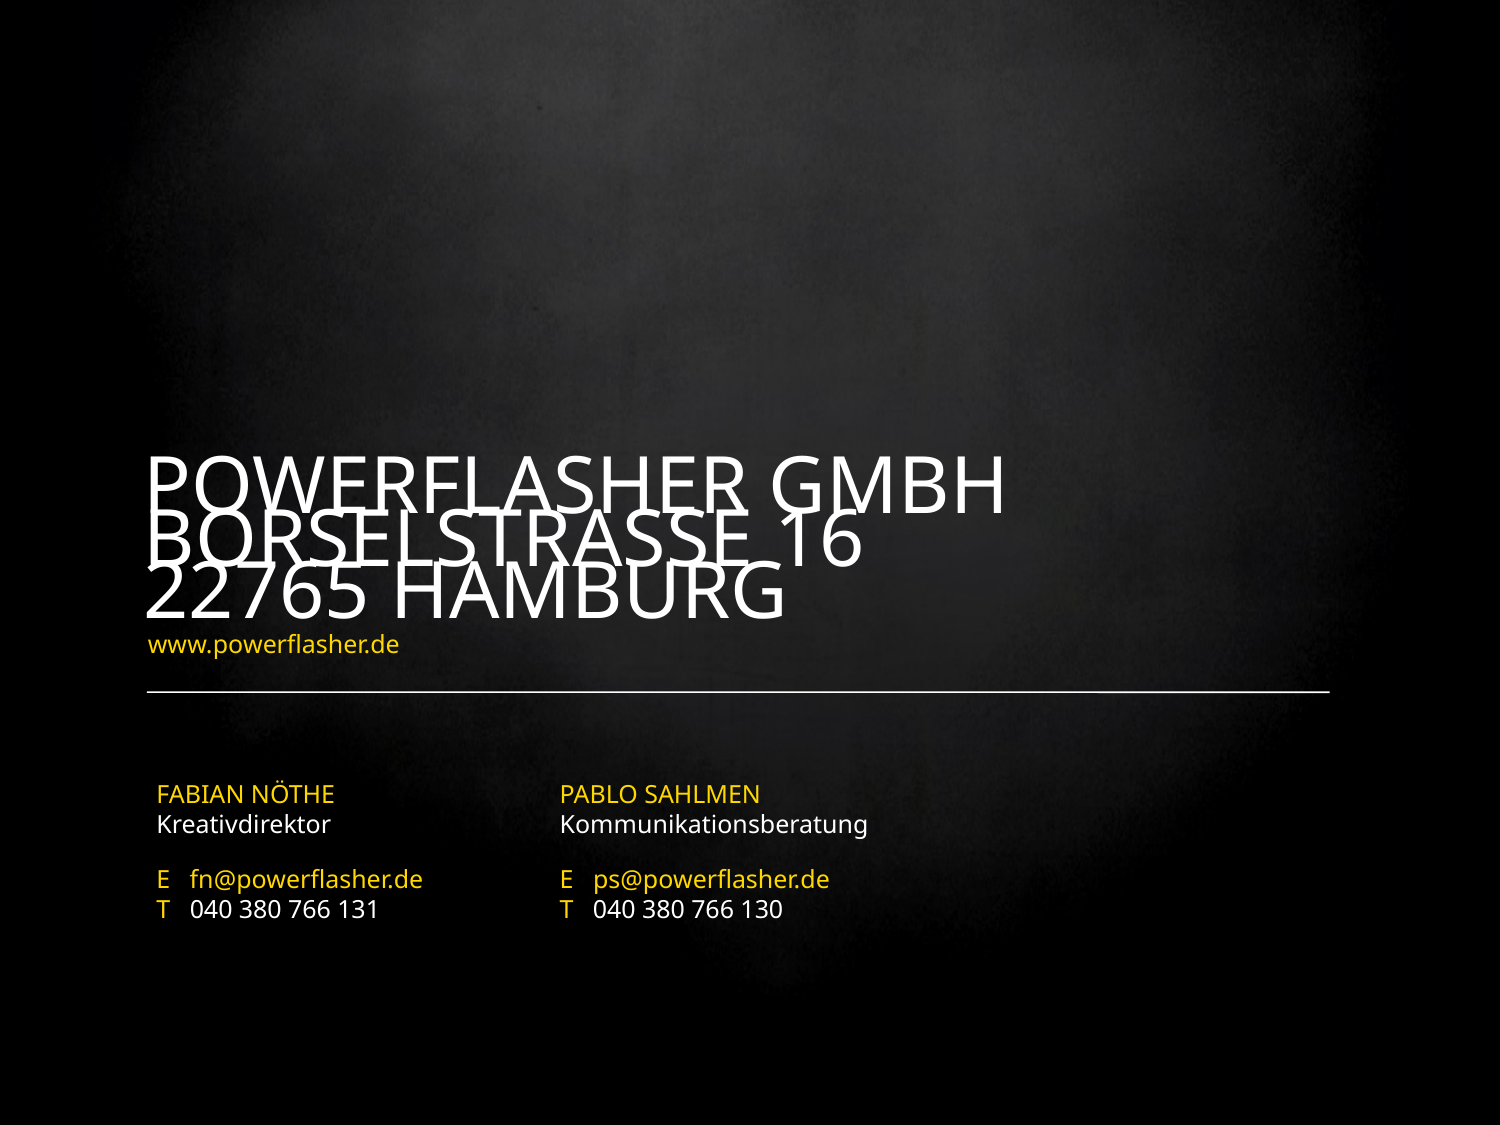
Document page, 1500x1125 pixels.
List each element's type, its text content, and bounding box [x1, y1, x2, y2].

text_box PABLO SAHLMEN Kommunikationsberatung E ps@powerflasher.de T 040 380 766 130 [544, 771, 1017, 991]
list Fabian Nöthe Kreativdirektor E fn@powerflasher.de T 040 380 766 131 [141, 771, 544, 991]
picture [0, 0, 1500, 1125]
